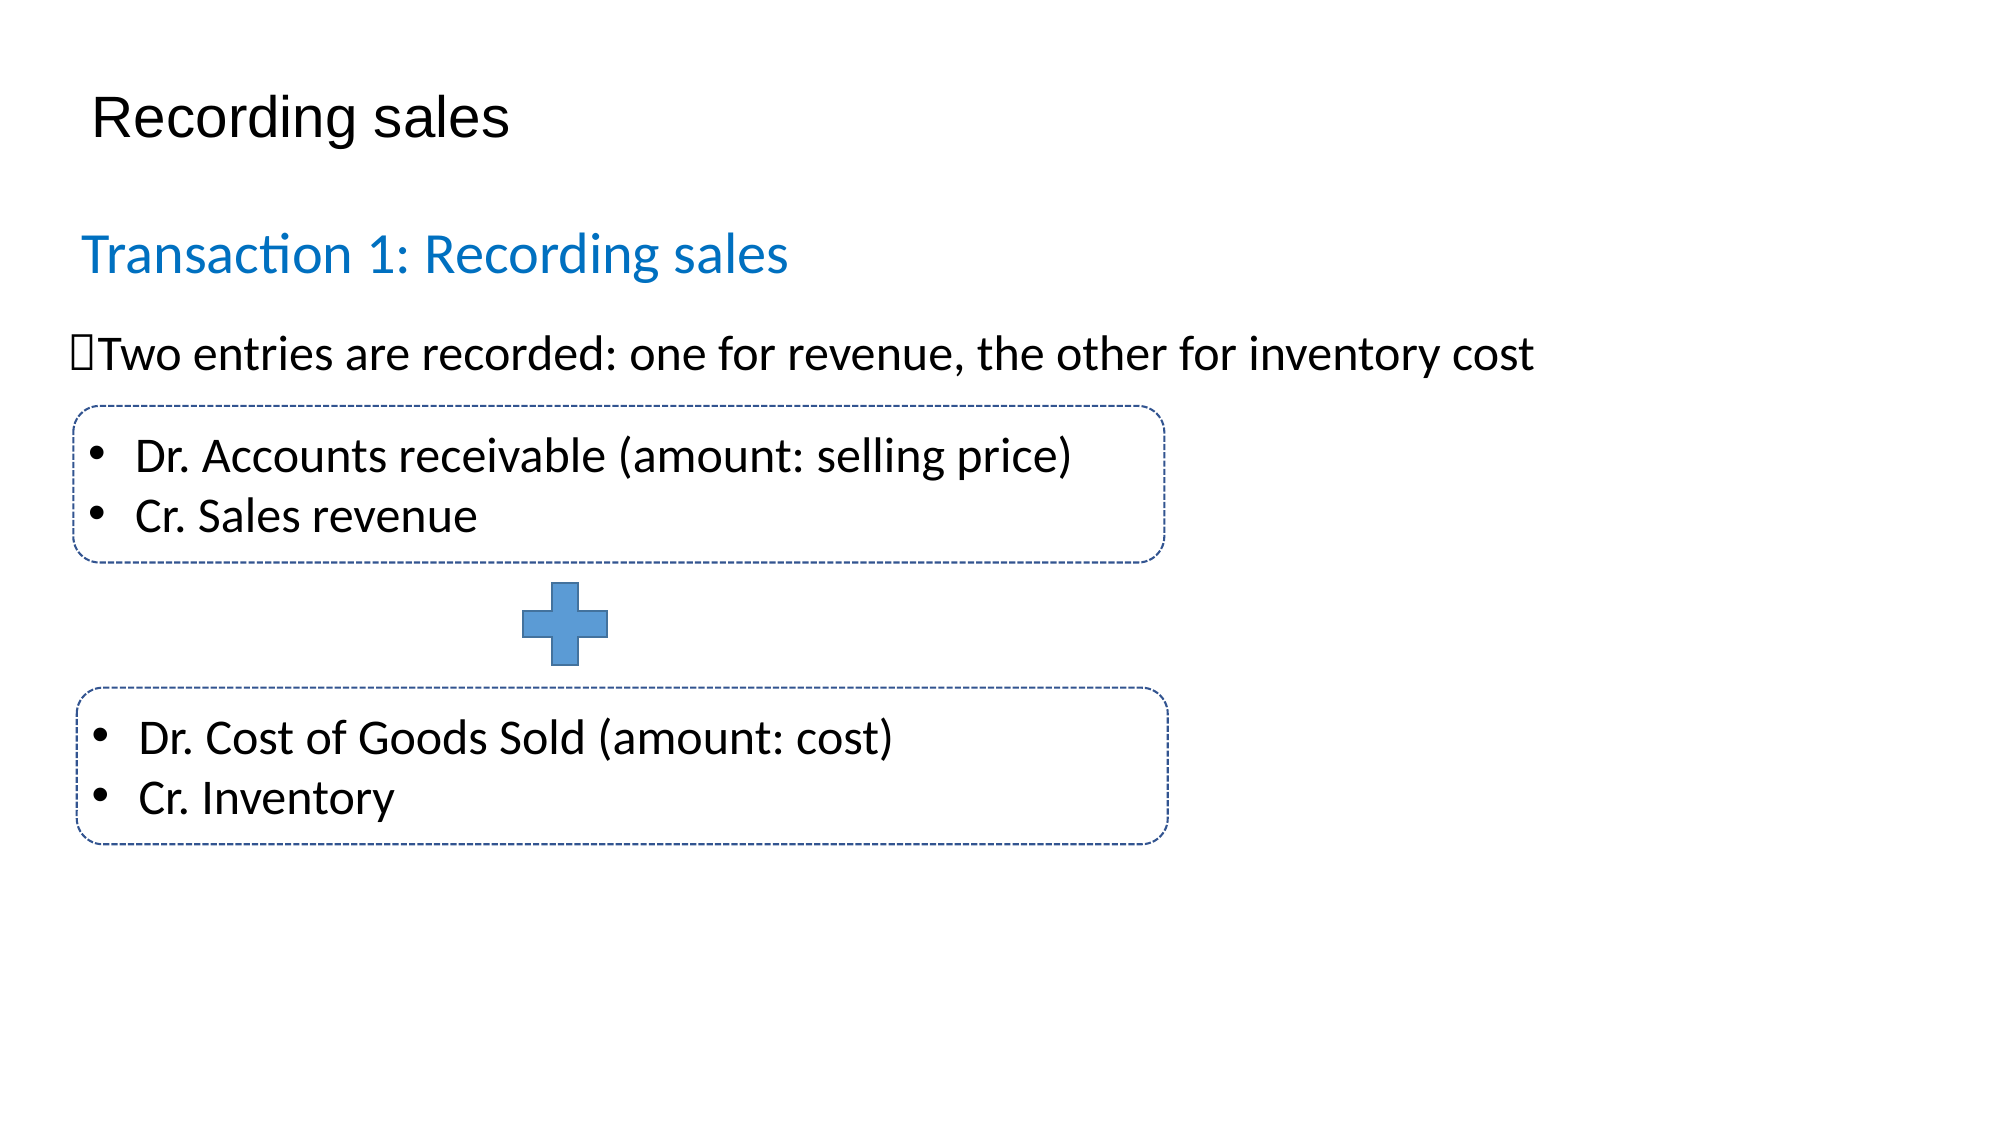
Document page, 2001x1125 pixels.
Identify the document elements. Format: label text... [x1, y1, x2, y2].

text_box Two entries are recorded: one for revenue, the other for inventory cost [53, 313, 1802, 388]
text_box Transaction 1: Recording sales [67, 207, 1474, 313]
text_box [73, 405, 1691, 563]
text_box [76, 687, 1694, 845]
text_box Recording sales [76, 10, 1802, 228]
text_box [522, 582, 608, 666]
